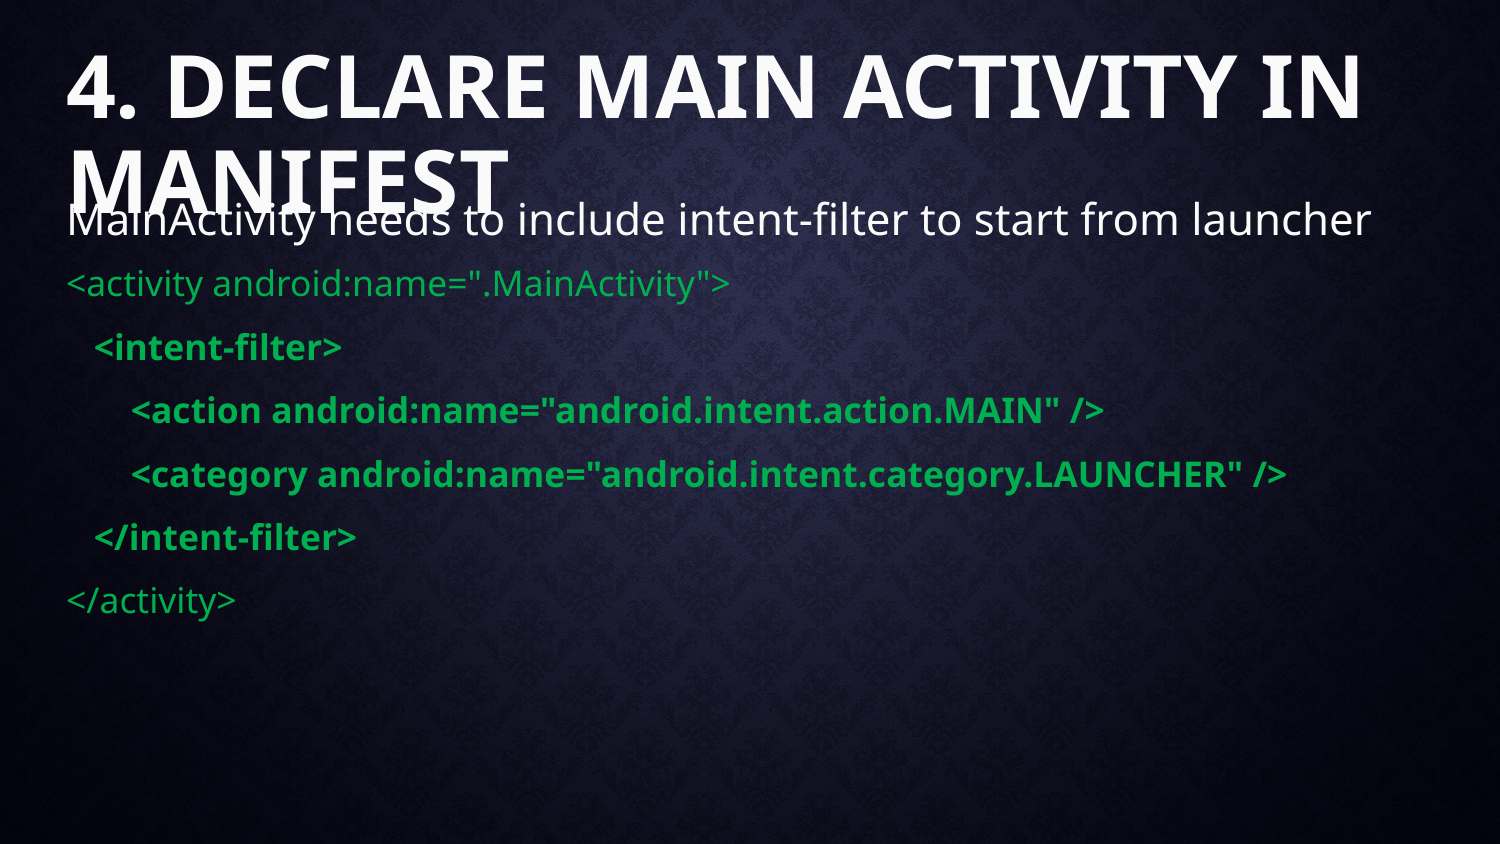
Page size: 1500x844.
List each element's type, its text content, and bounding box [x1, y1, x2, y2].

text_box MainActivity needs to include intent-filter to start from launcher <activity android:name=".MainActivity"> <intent-filter> <action android:name="android.intent.action.MAIN" /> <category android:name="android.intent.category.LAUNCHER" /> </intent-filter> </activity> [51, 176, 1449, 778]
title 4. Declare main activity in manifest [51, 28, 1449, 122]
